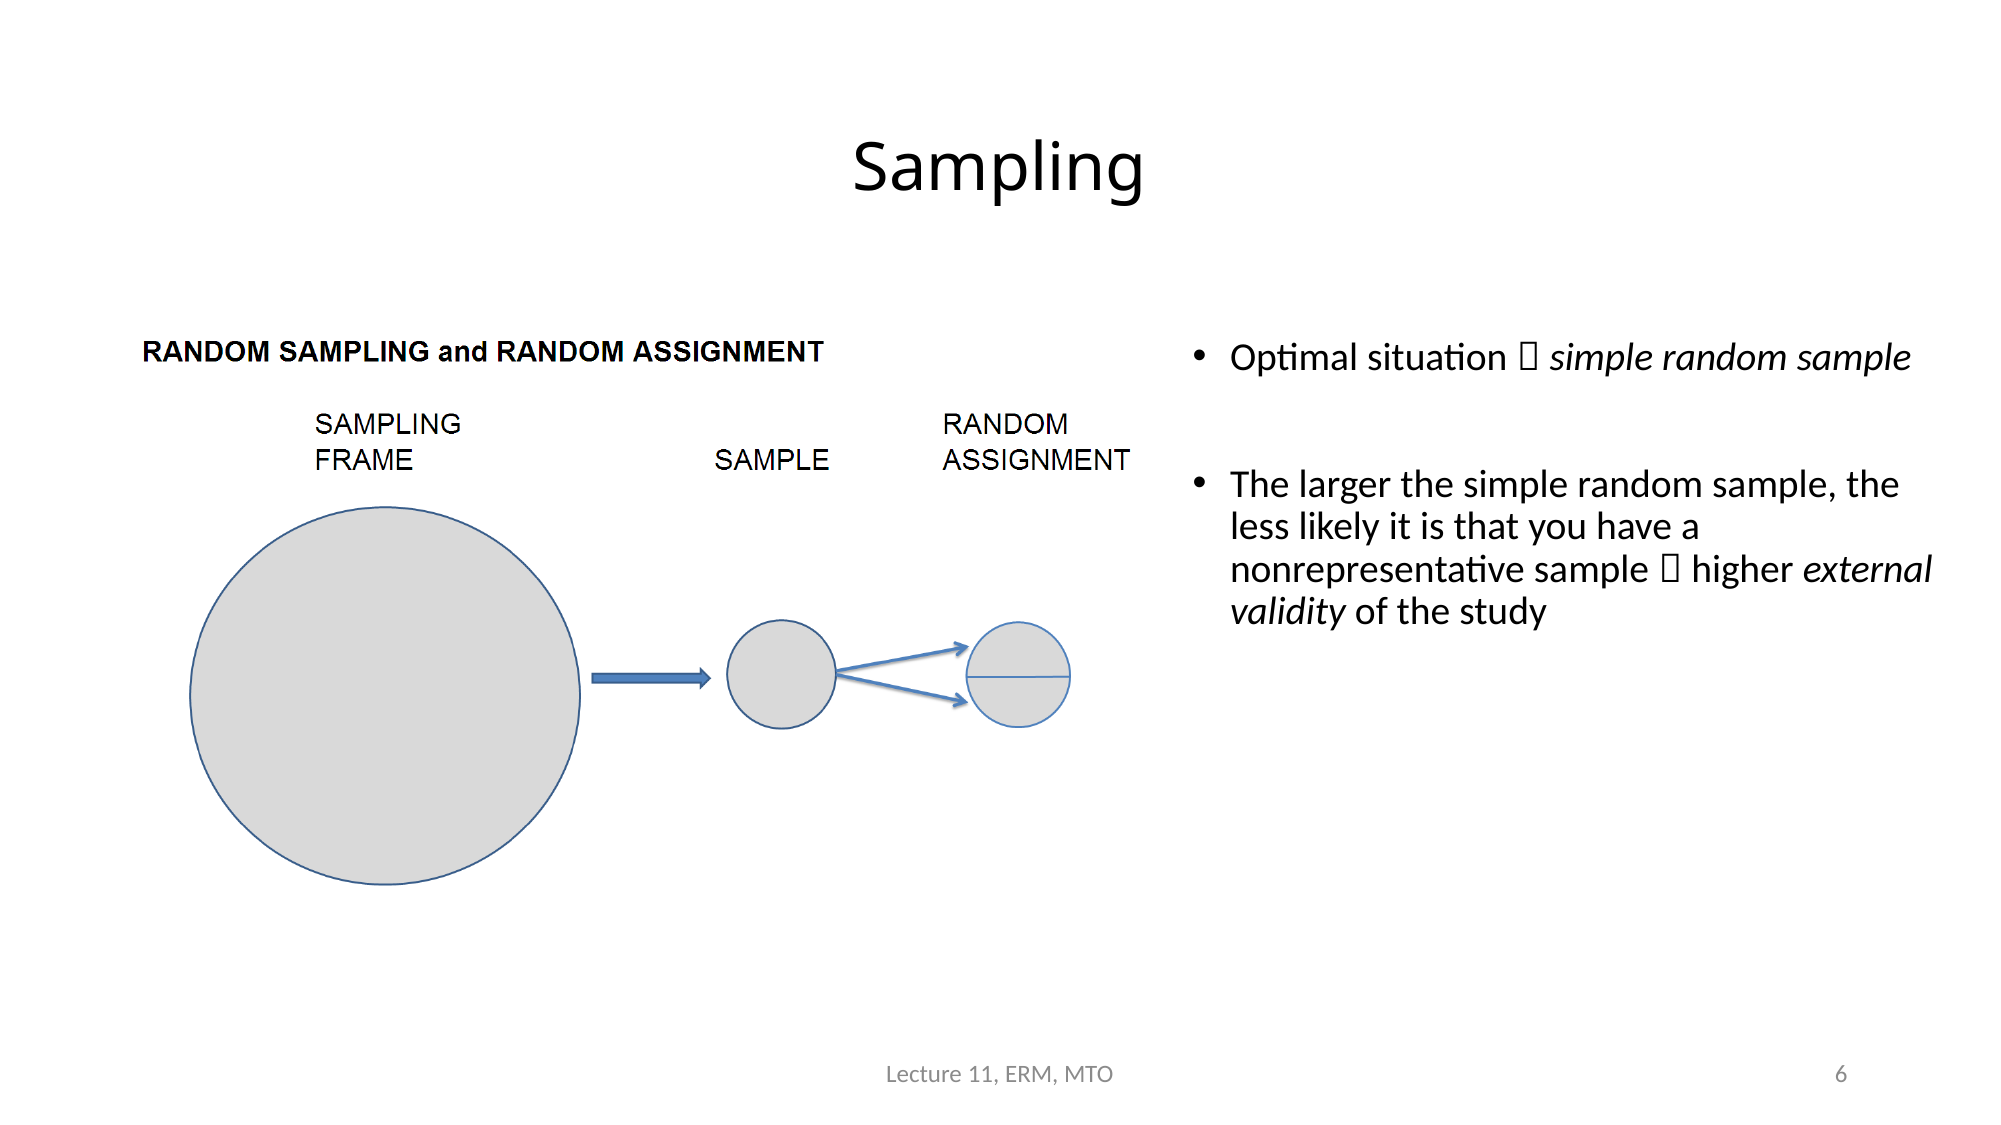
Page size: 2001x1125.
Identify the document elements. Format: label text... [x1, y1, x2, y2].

picture [137, 332, 1135, 907]
title Sampling [137, 59, 1863, 278]
slide_number 6 [1412, 1042, 1863, 1103]
list Optimal situation  simple random sample The larger the simple random sample, the less likely it is that you have a nonrepresentative sample  higher external validity of the study [1177, 328, 1965, 1043]
footer Lecture 11, ERM, MTO [662, 1042, 1338, 1103]
